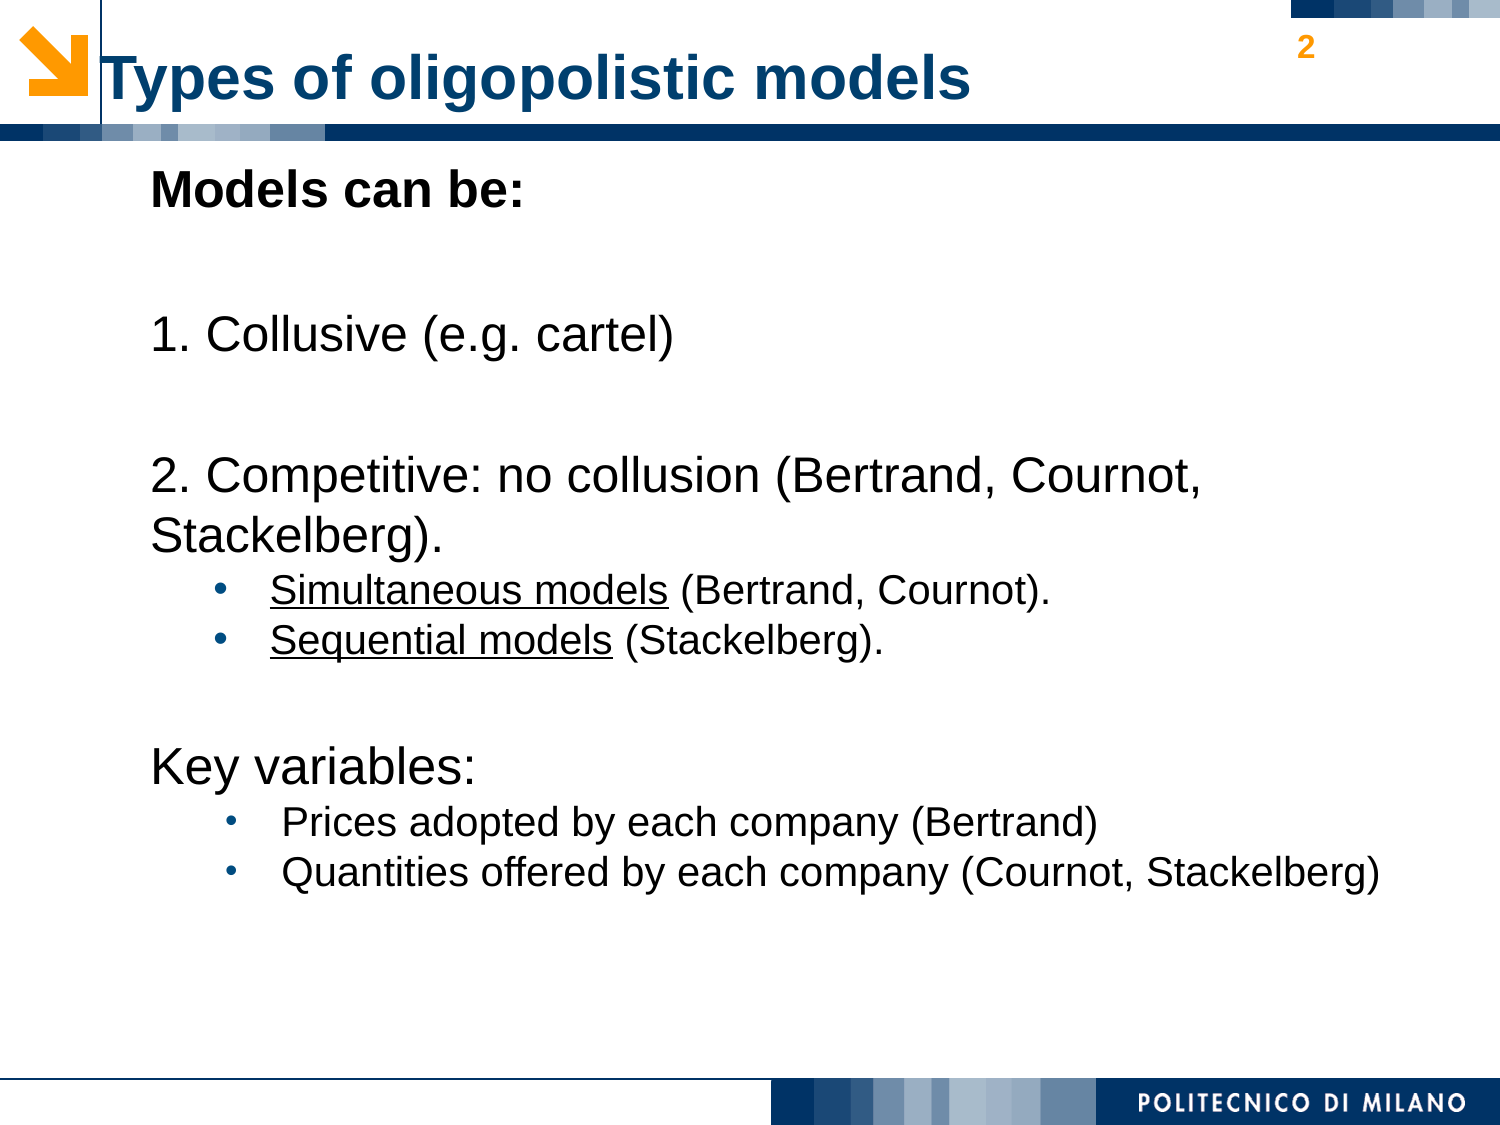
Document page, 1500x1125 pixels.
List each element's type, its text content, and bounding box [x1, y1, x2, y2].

slide_number 2 [1269, 24, 1493, 66]
title Types of oligopolistic models [99, 37, 1451, 156]
picture [0, 0, 1500, 141]
picture [0, 1074, 1500, 1125]
list Models can be: 1. Collusive (e.g. cartel) 2. Competitive: no collusion (Bertrand, Cournot, Stackelberg). Simultaneous models (Bertrand, Cournot). Sequential models (Stackelberg). Key variables: Prices adopted by each company (Bertrand) Quantities offered by each company (Cournot, Stackelberg) [149, 155, 1500, 969]
